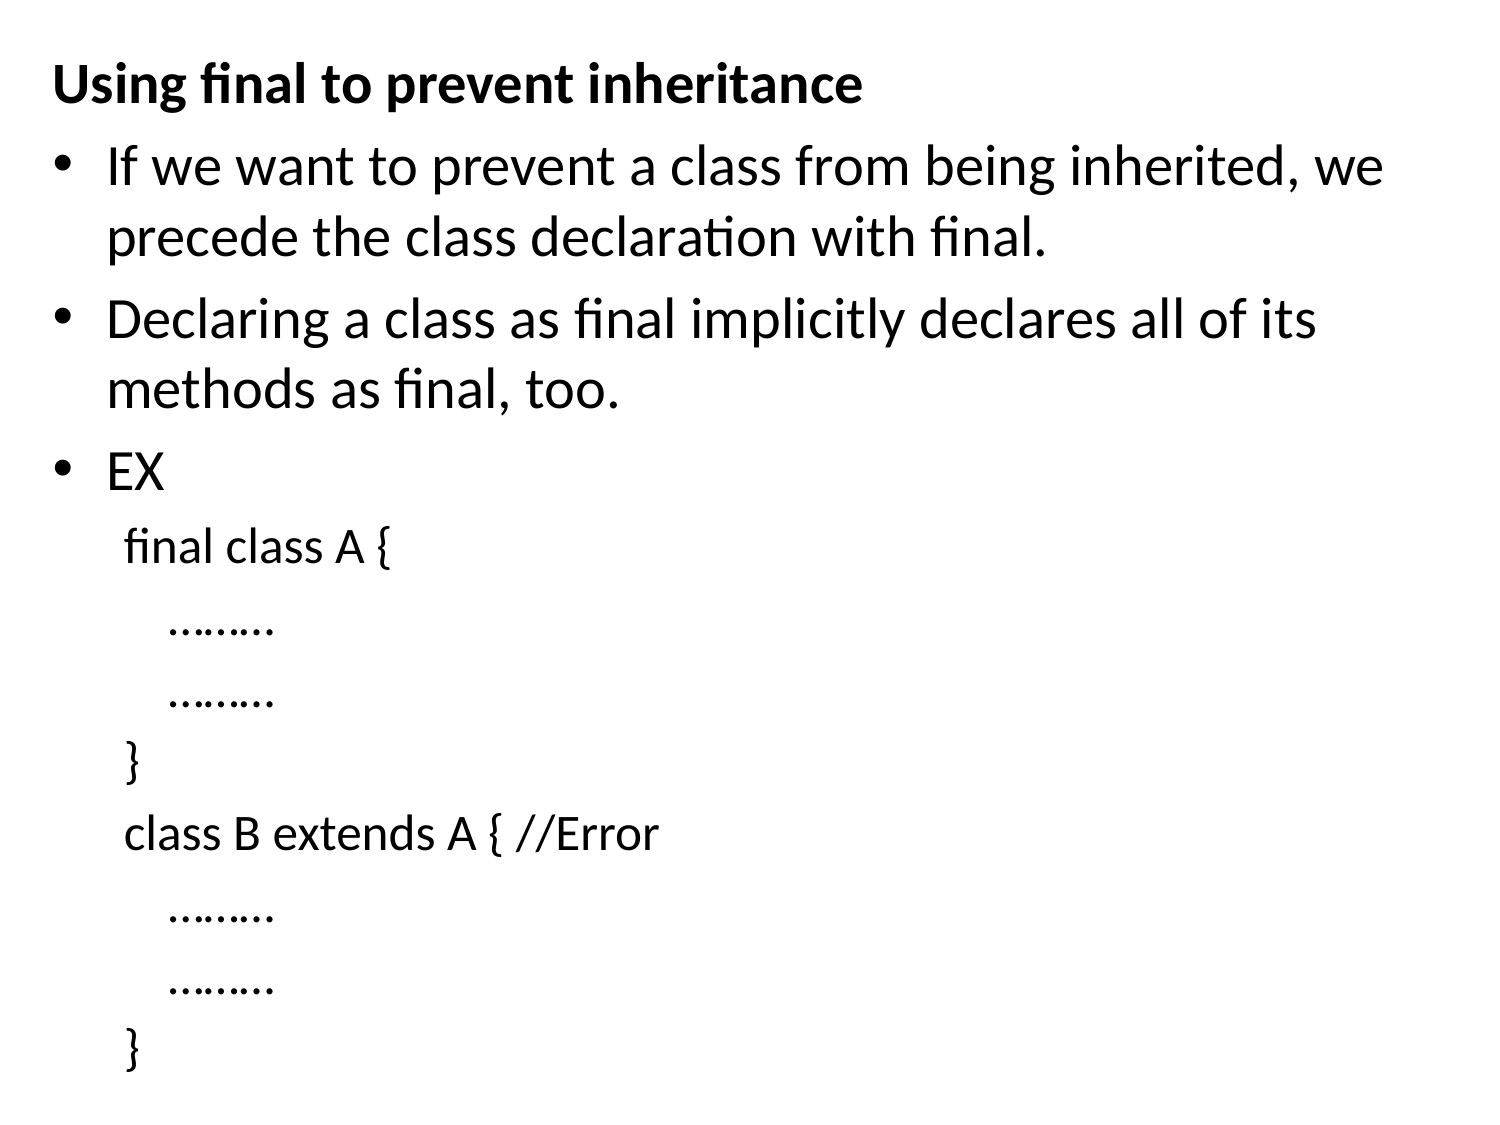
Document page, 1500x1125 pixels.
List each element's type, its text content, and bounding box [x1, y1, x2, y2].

list Using final to prevent inheritance If we want to prevent a class from being inherited, we precede the class declaration with final. Declaring a class as final implicitly declares all of its methods as final, too. EX final class A { ……… ……… } class B extends A { //Error ……… ……… } [37, 37, 1463, 1088]
